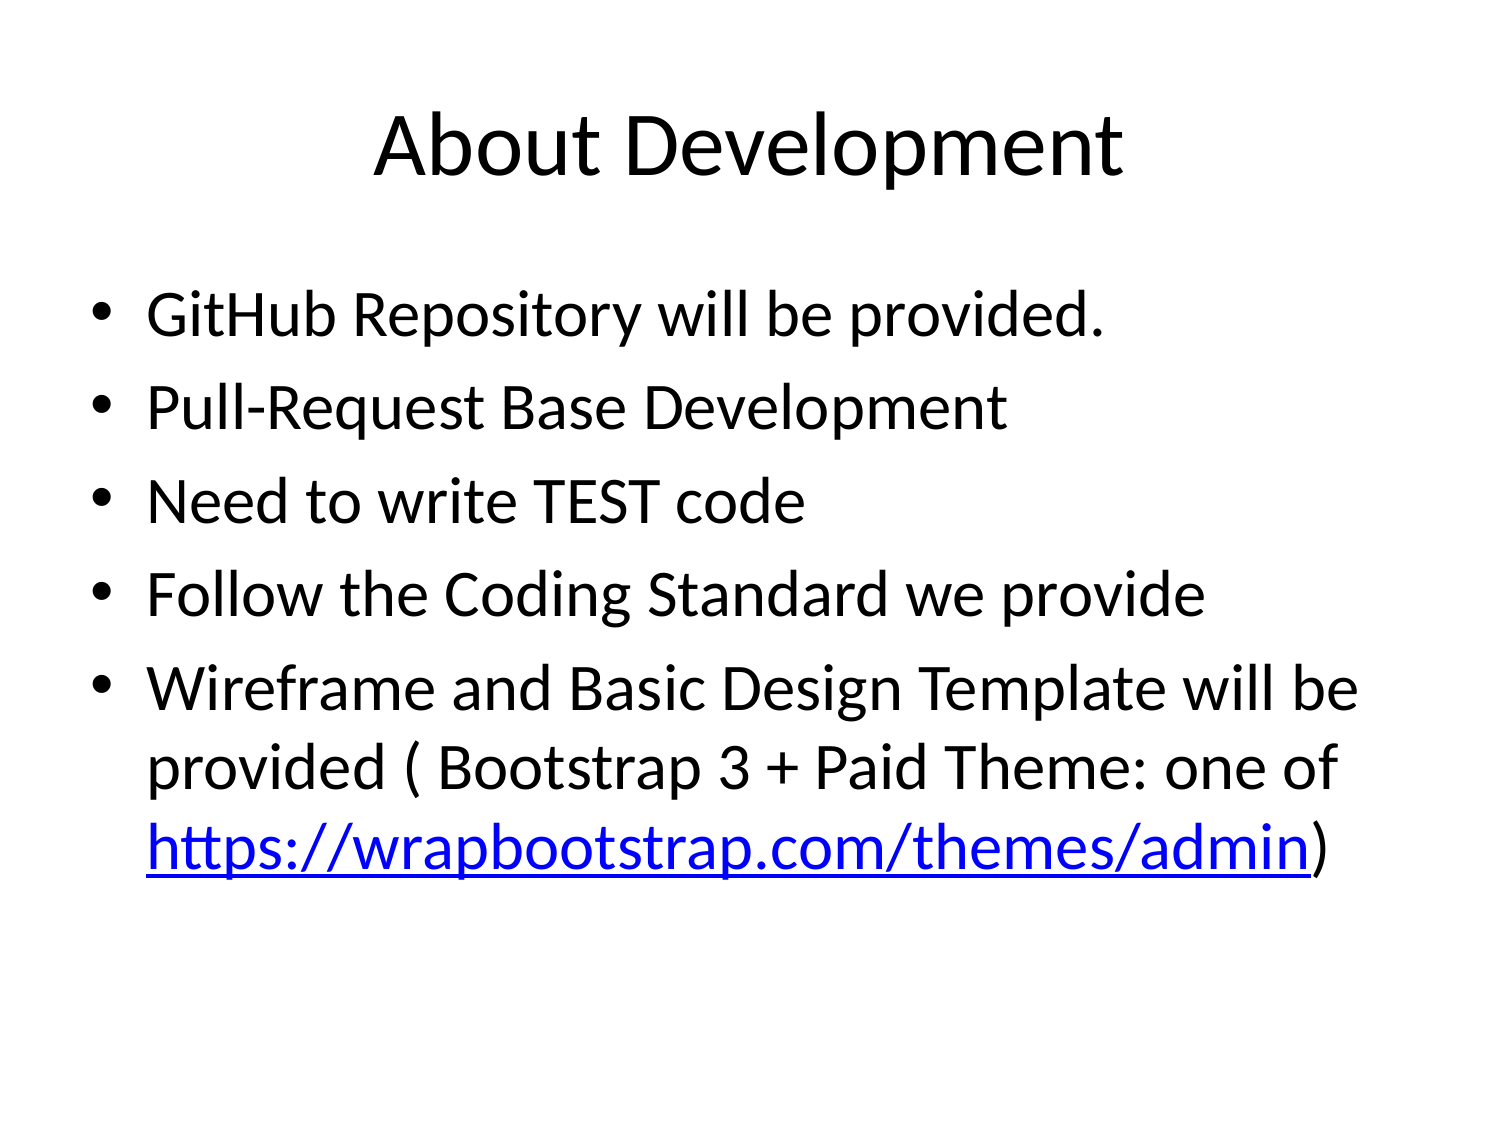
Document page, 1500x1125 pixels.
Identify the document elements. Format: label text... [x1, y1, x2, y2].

title About Development [75, 45, 1425, 233]
list GitHub Repository will be provided. Pull-Request Base Development Need to write TEST code Follow the Coding Standard we provide Wireframe and Basic Design Template will be provided ( Bootstrap 3 + Paid Theme: one of https://wrapbootstrap.com/themes/admin) [75, 262, 1425, 1005]
